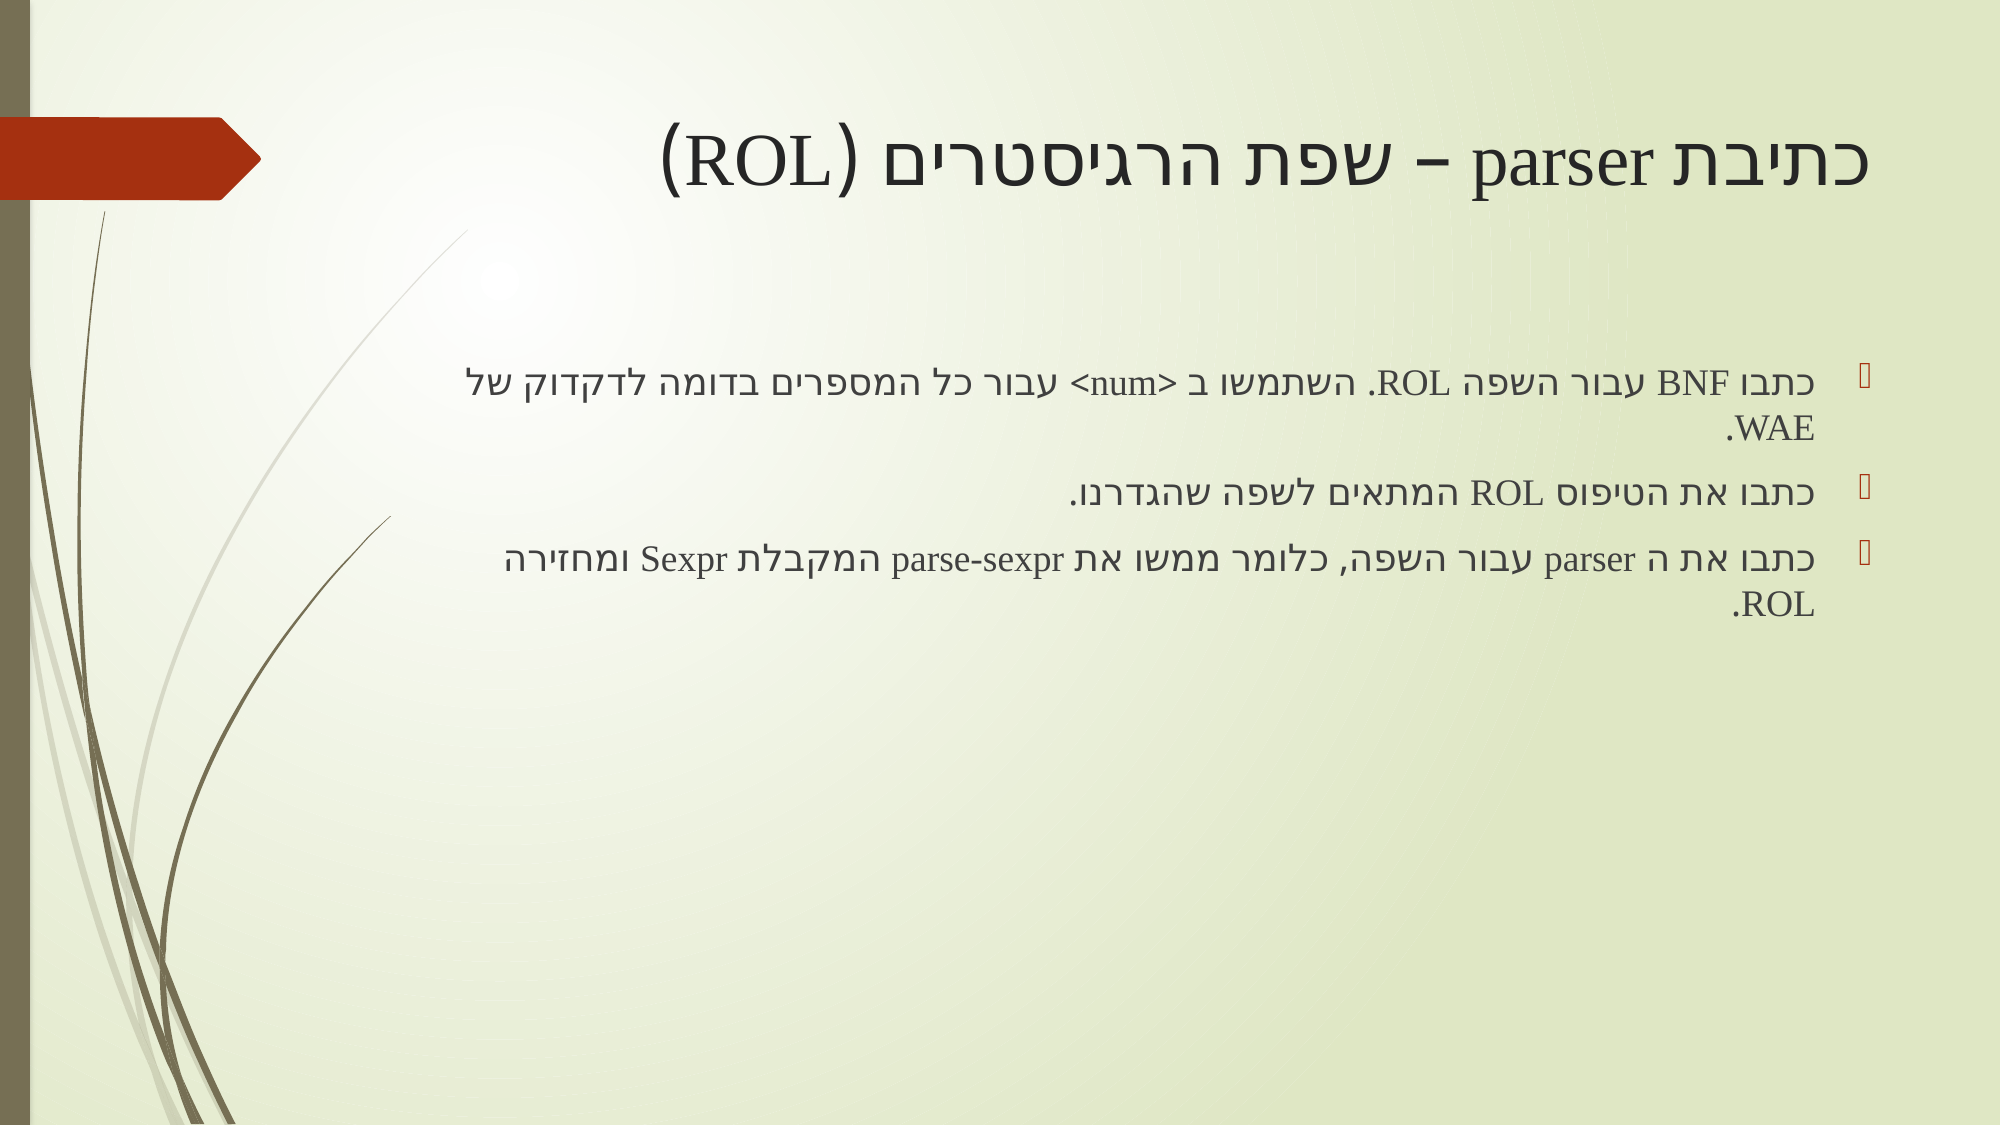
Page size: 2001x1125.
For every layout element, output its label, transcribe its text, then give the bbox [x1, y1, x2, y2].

title כתיבת parser – שפת הרגיסטרים (ROL) [425, 102, 1888, 313]
list כתבו BNF עבור השפה ROL. השתמשו ב <num> עבור כל המספרים בדומה לדקדוק של WAE. כתבו את הטיפוס ROL המתאים לשפה שהגדרנו. כתבו את ה parser עבור השפה, כלומר ממשו את parse-sexpr המקבלת Sexpr ומחזירה ROL. [424, 350, 1888, 970]
